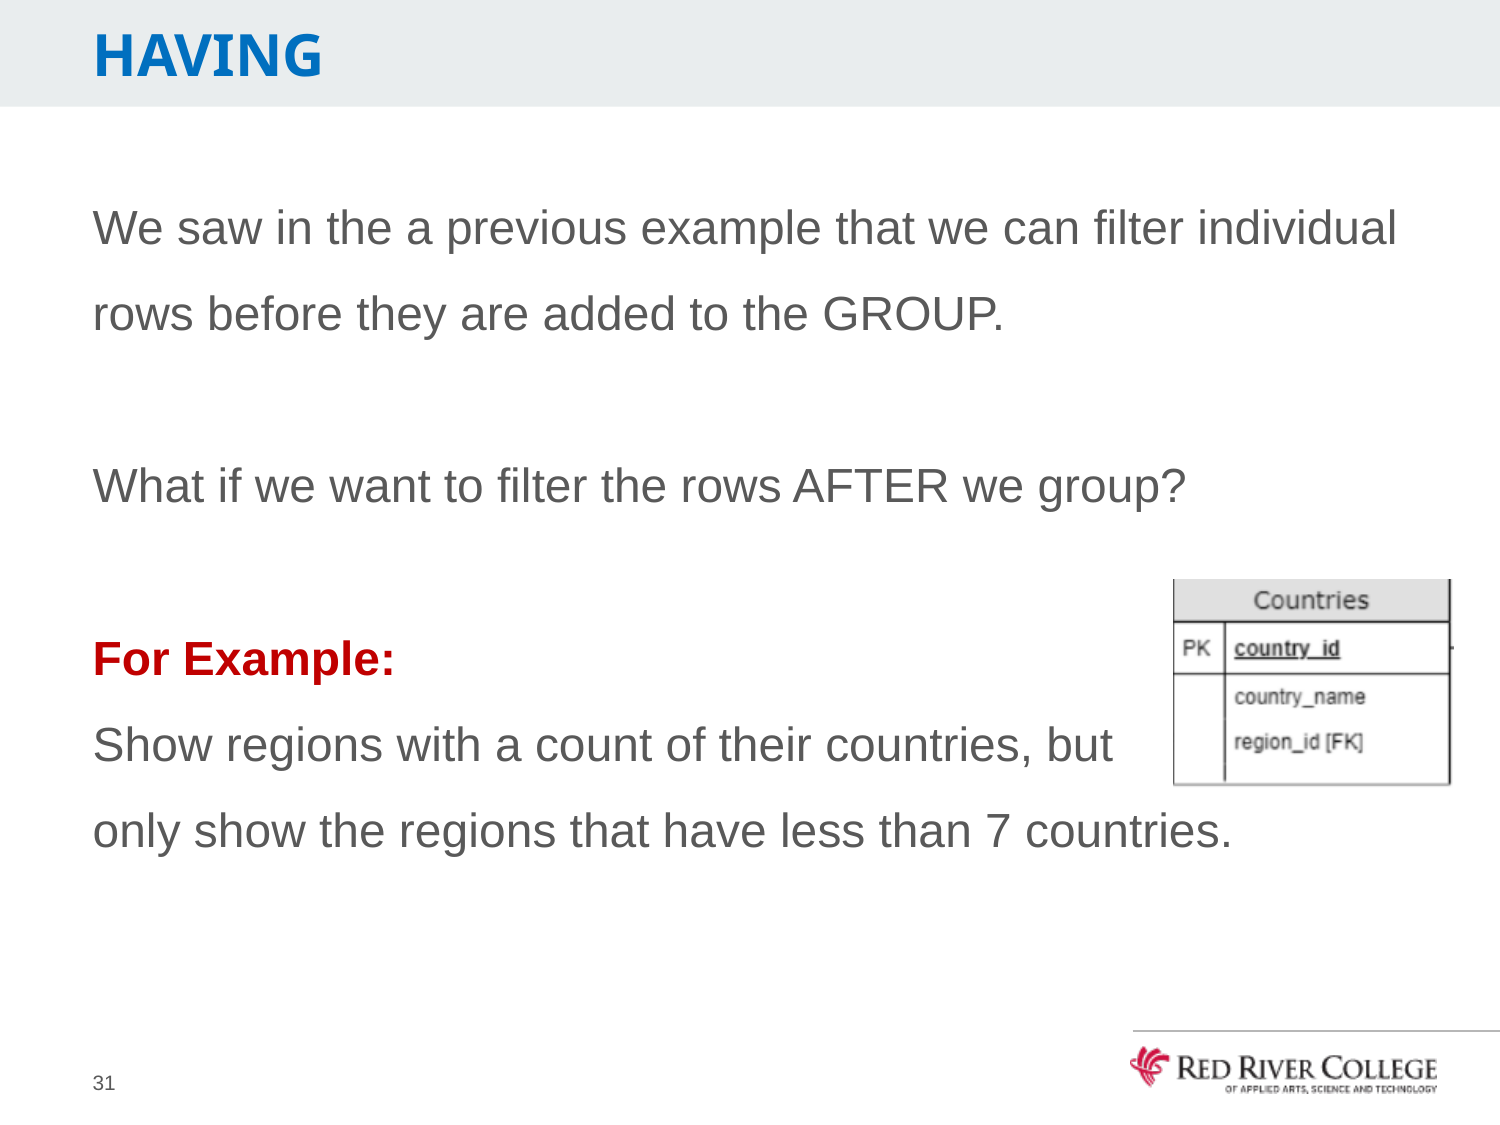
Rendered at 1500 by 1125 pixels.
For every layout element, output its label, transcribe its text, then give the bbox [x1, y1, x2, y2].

list We saw in the a previous example that we can filter individual rows before they are added to the GROUP. What if we want to filter the rows AFTER we group? For Example: Show regions with a count of their countries, but only show the regions that have less than 7 countries. [77, 160, 1454, 933]
picture [1173, 579, 1454, 792]
slide_number 31 [77, 1038, 263, 1125]
title HAVING [77, 18, 1259, 101]
picture [1130, 1046, 1437, 1094]
